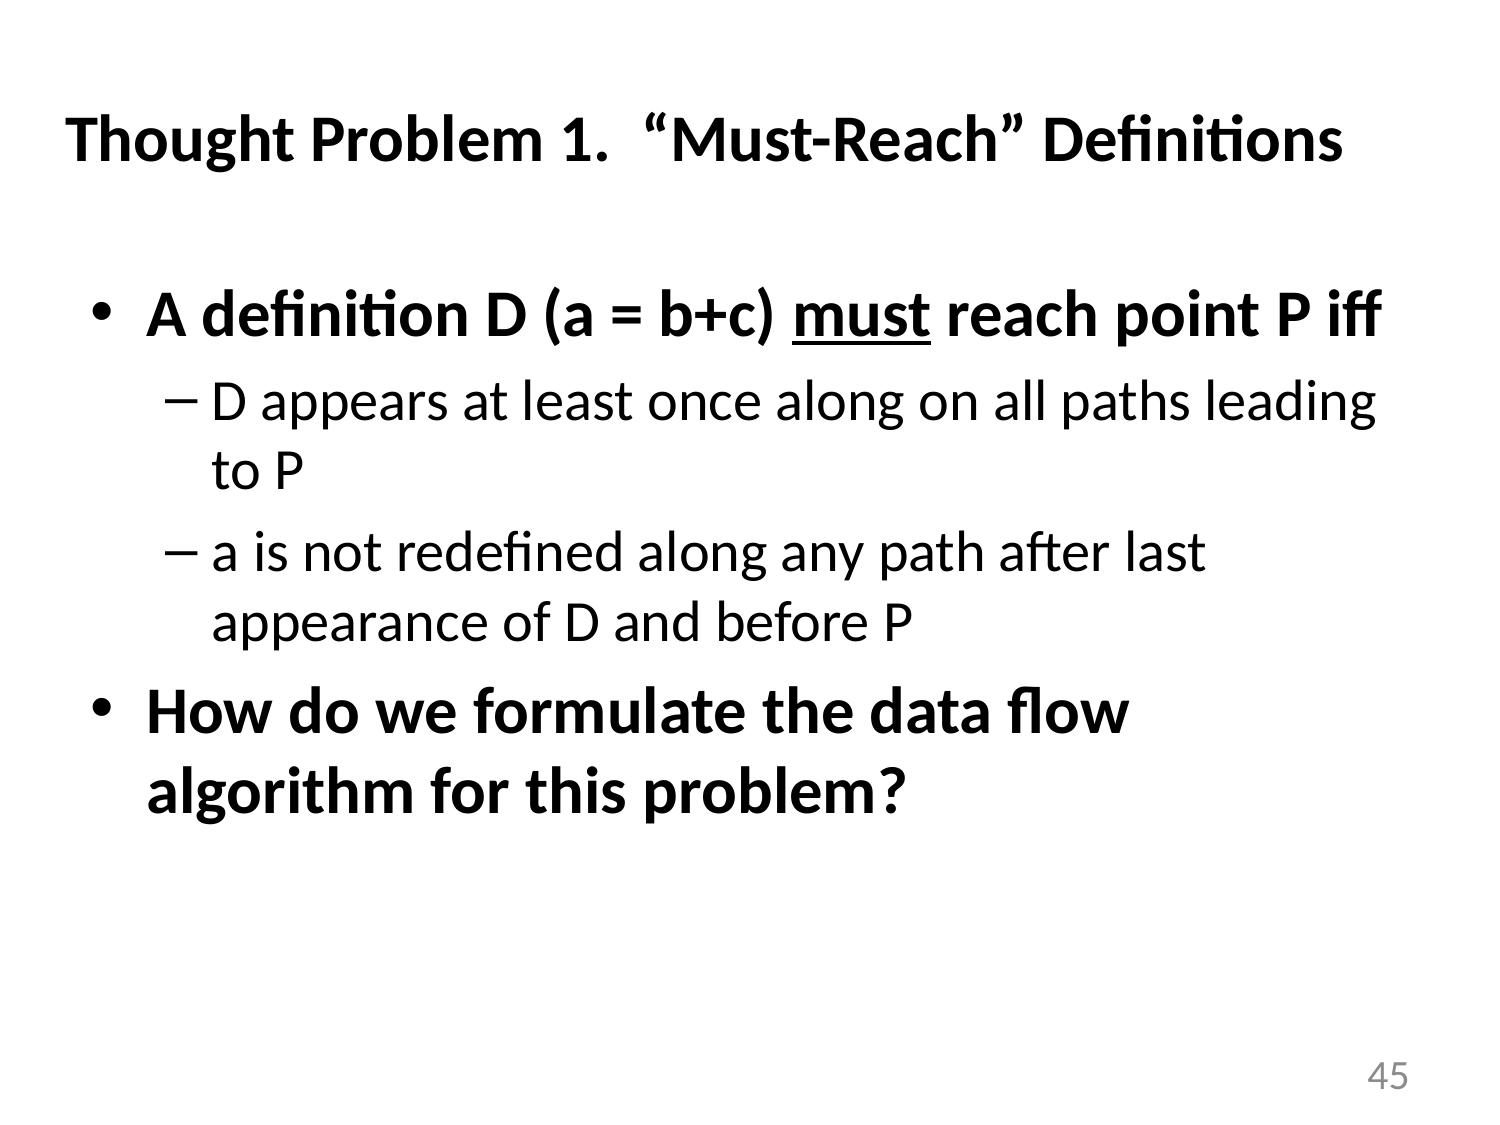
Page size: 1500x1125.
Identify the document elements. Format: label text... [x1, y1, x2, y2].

title Thought Problem 1. “Must-Reach” Definitions [50, 45, 1438, 225]
list A definition D (a = b+c) must reach point P iff D appears at least once along on all paths leading to P a is not redefined along any path after last appearance of D and before P How do we formulate the data flow algorithm for this problem? [75, 262, 1425, 1005]
slide_number 45 [1074, 1042, 1425, 1103]
